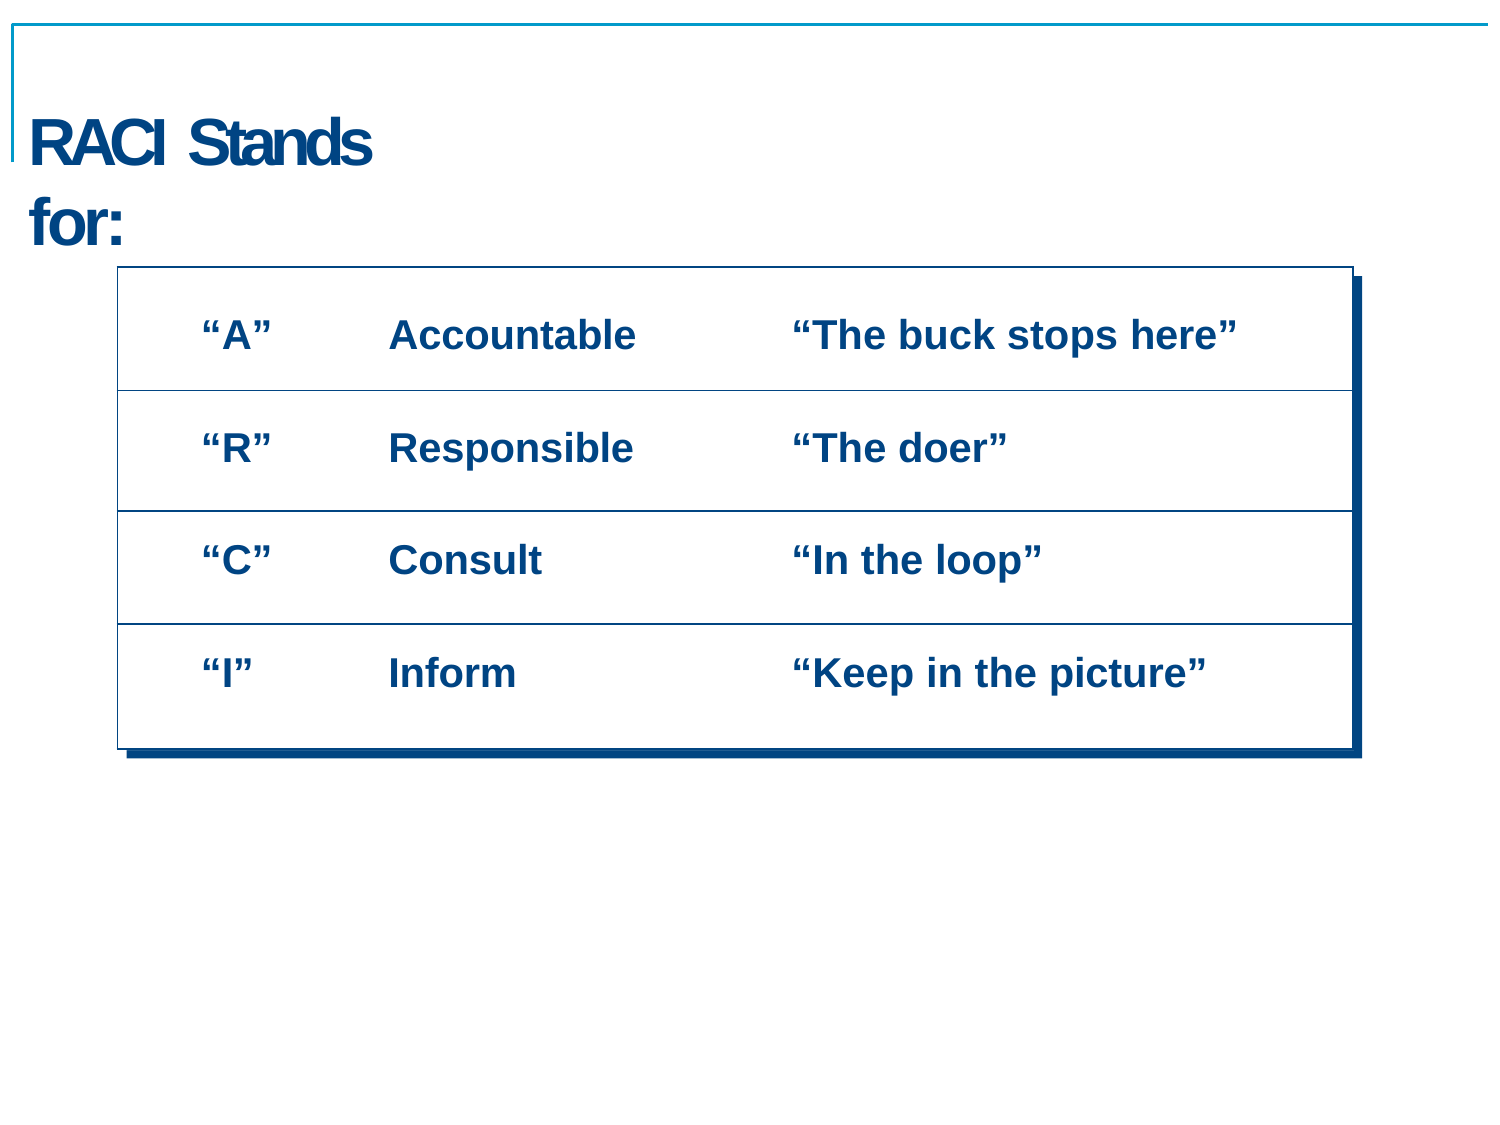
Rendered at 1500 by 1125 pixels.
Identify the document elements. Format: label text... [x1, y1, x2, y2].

table_cell Consult [330, 512, 715, 623]
table_header “A” [118, 287, 330, 390]
table_cell “C” [118, 512, 330, 623]
table_cell “In the loop” [715, 512, 1352, 623]
text_box [126, 276, 1363, 759]
table_cell “The doer” [715, 391, 1352, 510]
table_cell Responsible [330, 391, 715, 510]
table_cell Inform [330, 625, 715, 748]
table_cell “Keep in the picture” [715, 625, 1352, 748]
title RACI Stands for: [26, 96, 469, 287]
table_header “The buck stops here” [715, 268, 1352, 390]
table_cell “R” [118, 391, 330, 510]
table_cell “I” [118, 625, 330, 748]
table_header Accountable [330, 268, 715, 390]
